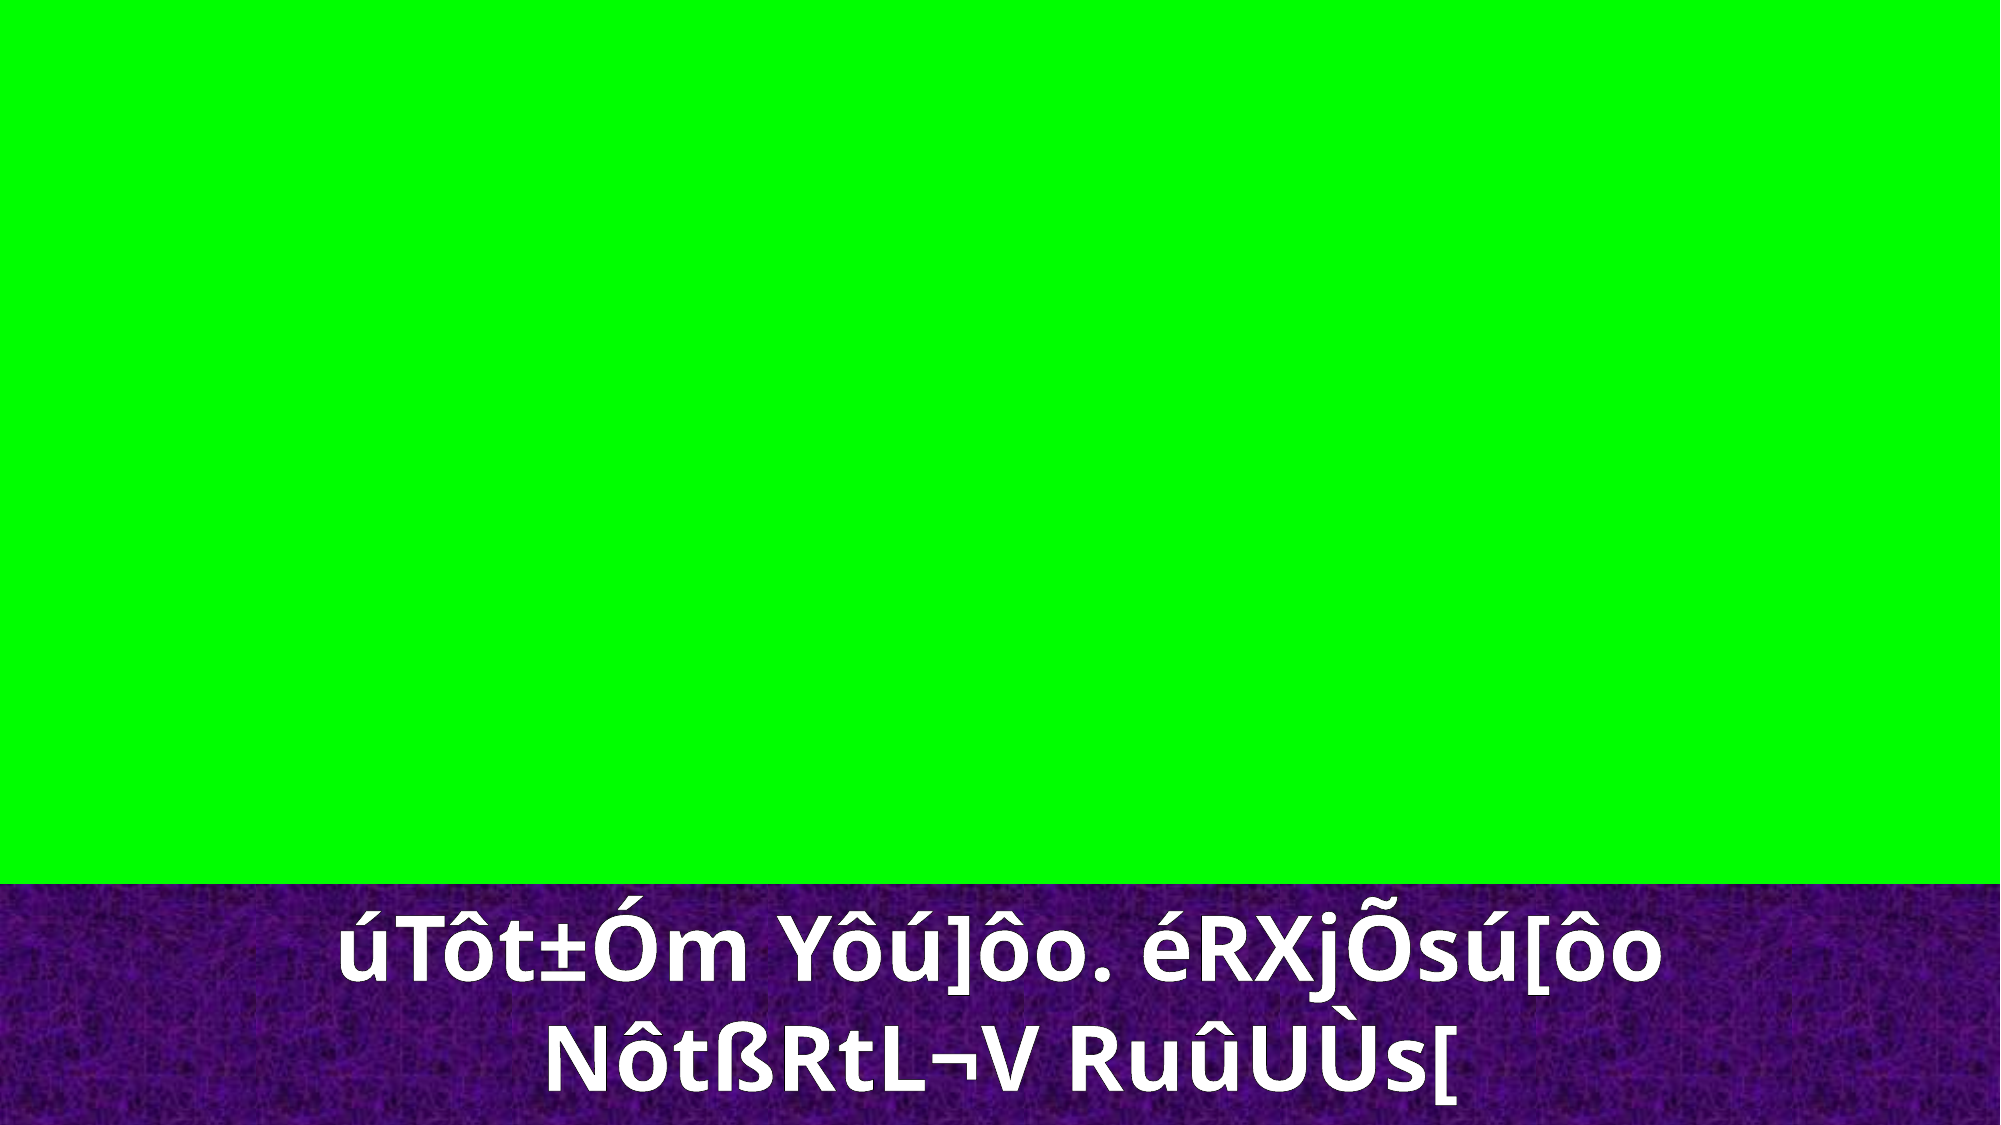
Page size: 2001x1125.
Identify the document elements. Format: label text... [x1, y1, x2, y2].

text_box úTôt±Óm Yôú]ôo. éRXjÕsú[ôo NôtßRtL¬V RuûUÙs[ [255, 882, 1745, 1117]
text_box [0, 884, 2000, 1125]
